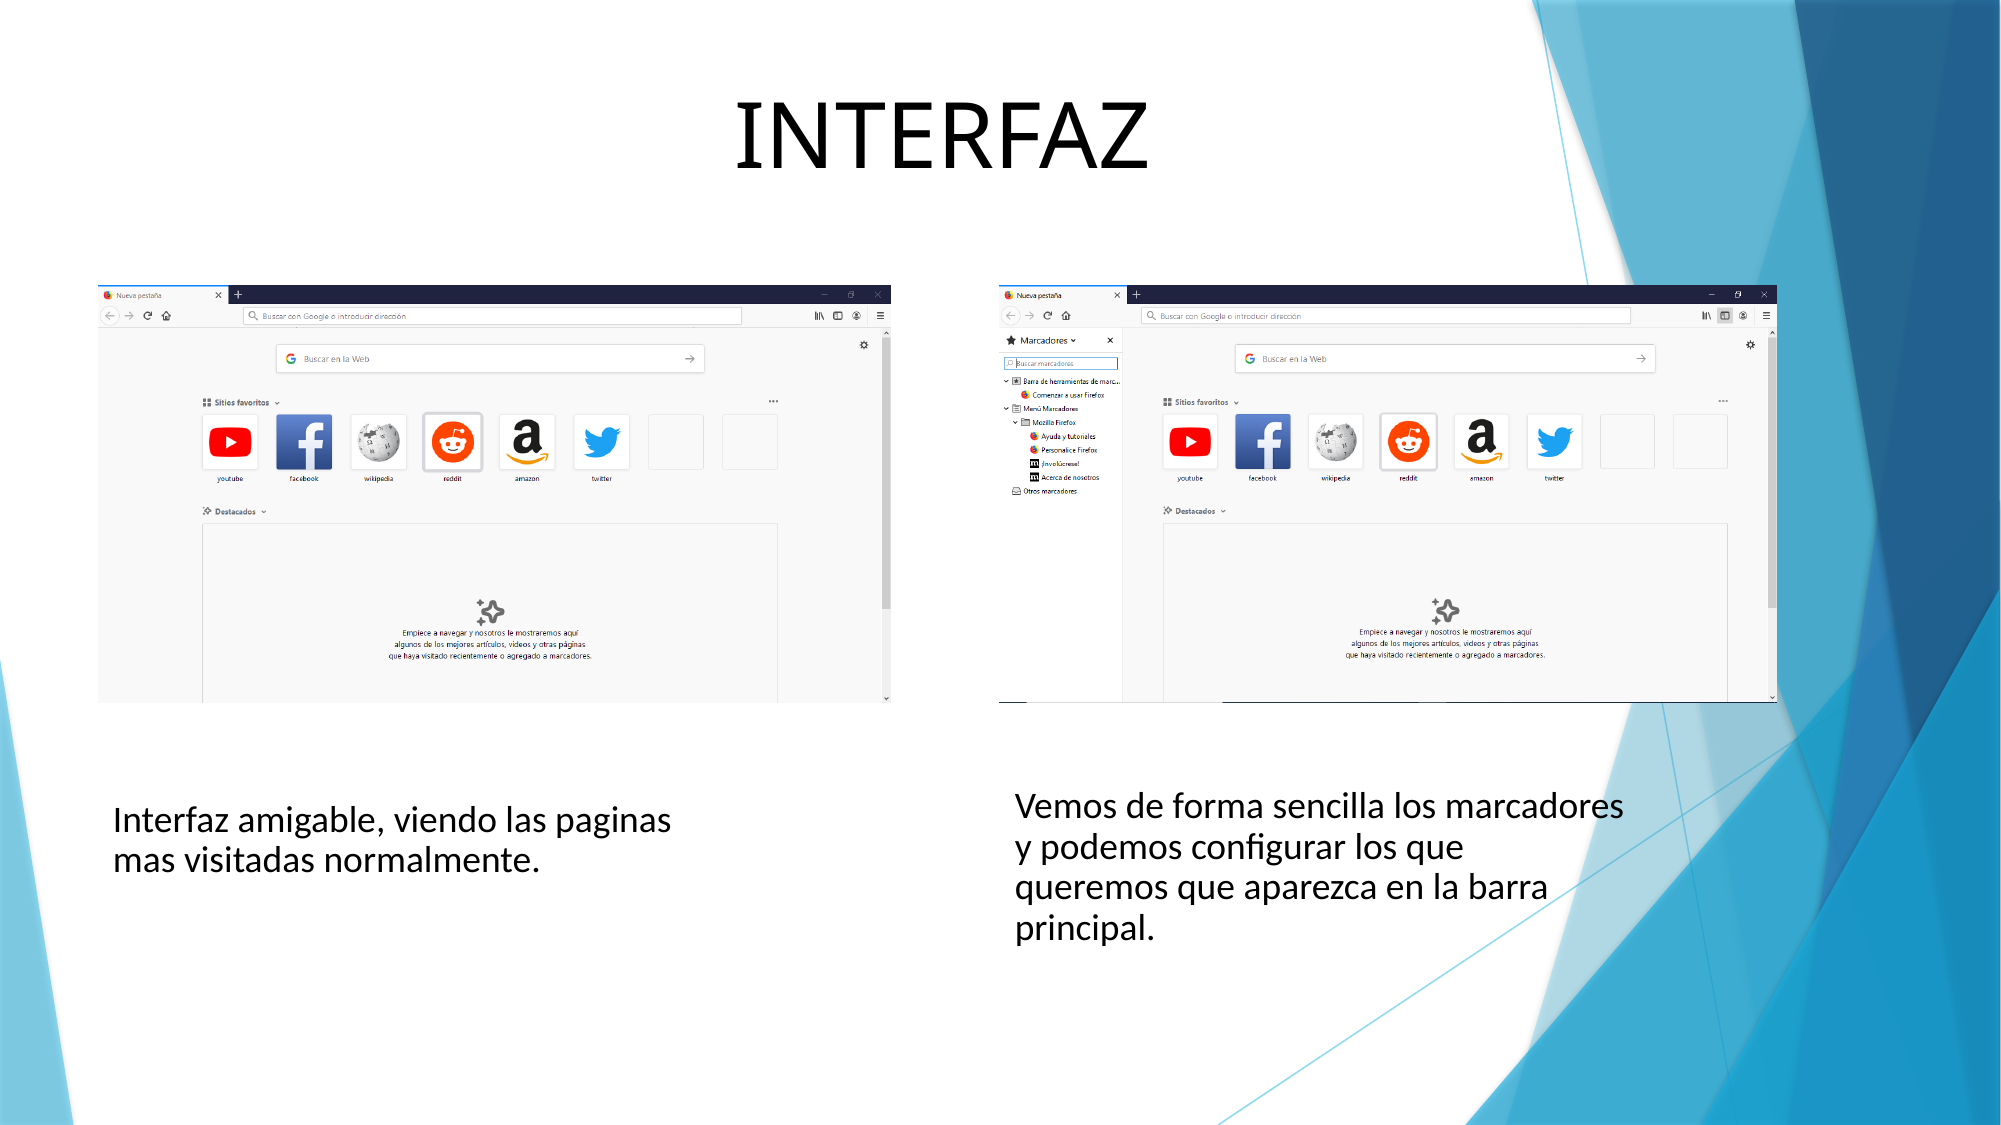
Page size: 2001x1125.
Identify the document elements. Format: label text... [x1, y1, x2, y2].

text_box Vemos de forma sencilla los marcadores y podemos configurar los que queremos que aparezca en la barra principal. [999, 779, 1641, 956]
picture [97, 285, 892, 704]
picture [999, 285, 1778, 704]
text_box Interfaz amigable, viendo las paginas mas visitadas normalmente. [97, 792, 755, 889]
text_box INTERFAZ [719, 69, 1745, 195]
